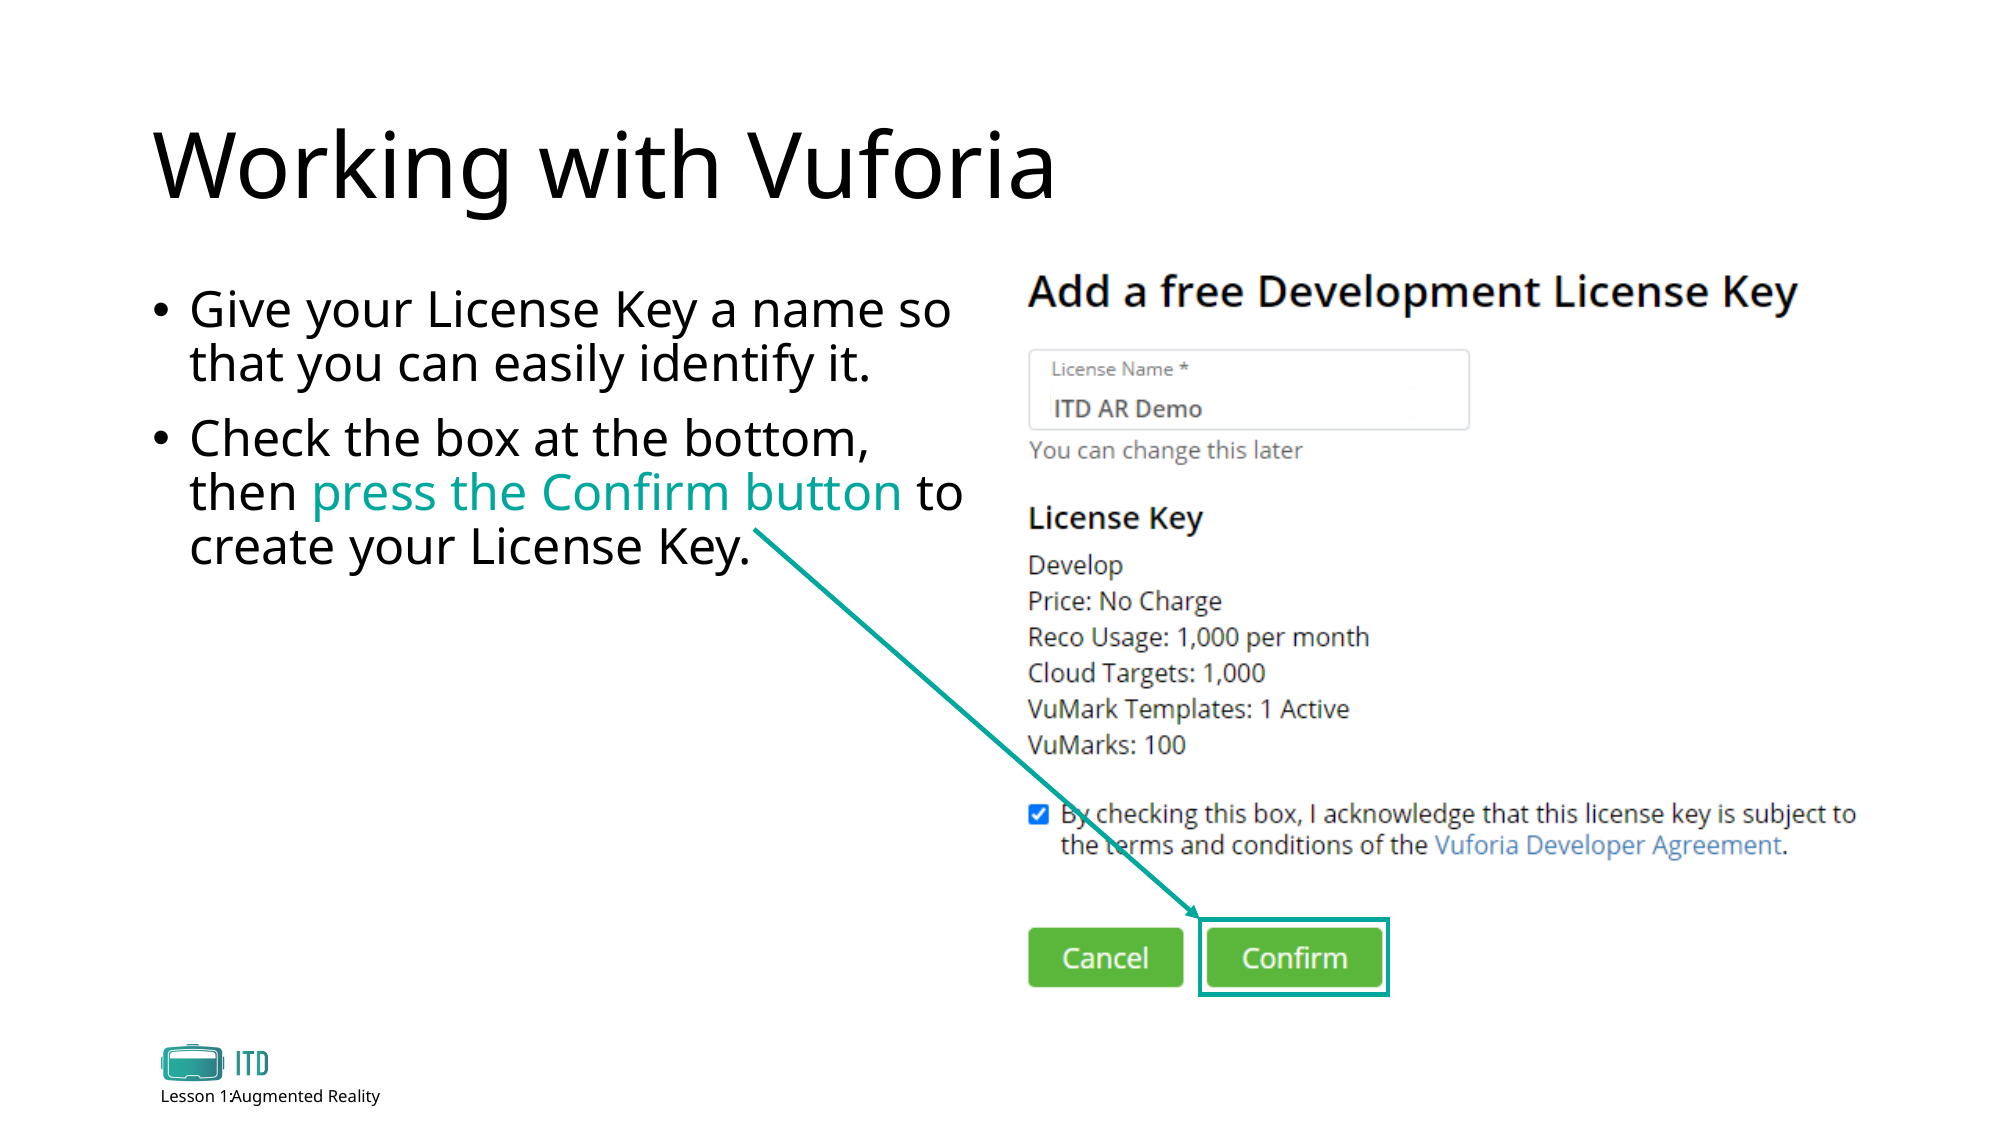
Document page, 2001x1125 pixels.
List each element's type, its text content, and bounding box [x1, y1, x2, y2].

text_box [999, 254, 1893, 1014]
picture [161, 1044, 268, 1082]
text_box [753, 529, 1200, 920]
title Working with Vuforia [137, 59, 1863, 277]
list Give your License Key a name so that you can easily identify it. Check the box at the bottom, then press the Confirm button to create your License Key. [137, 277, 999, 1014]
